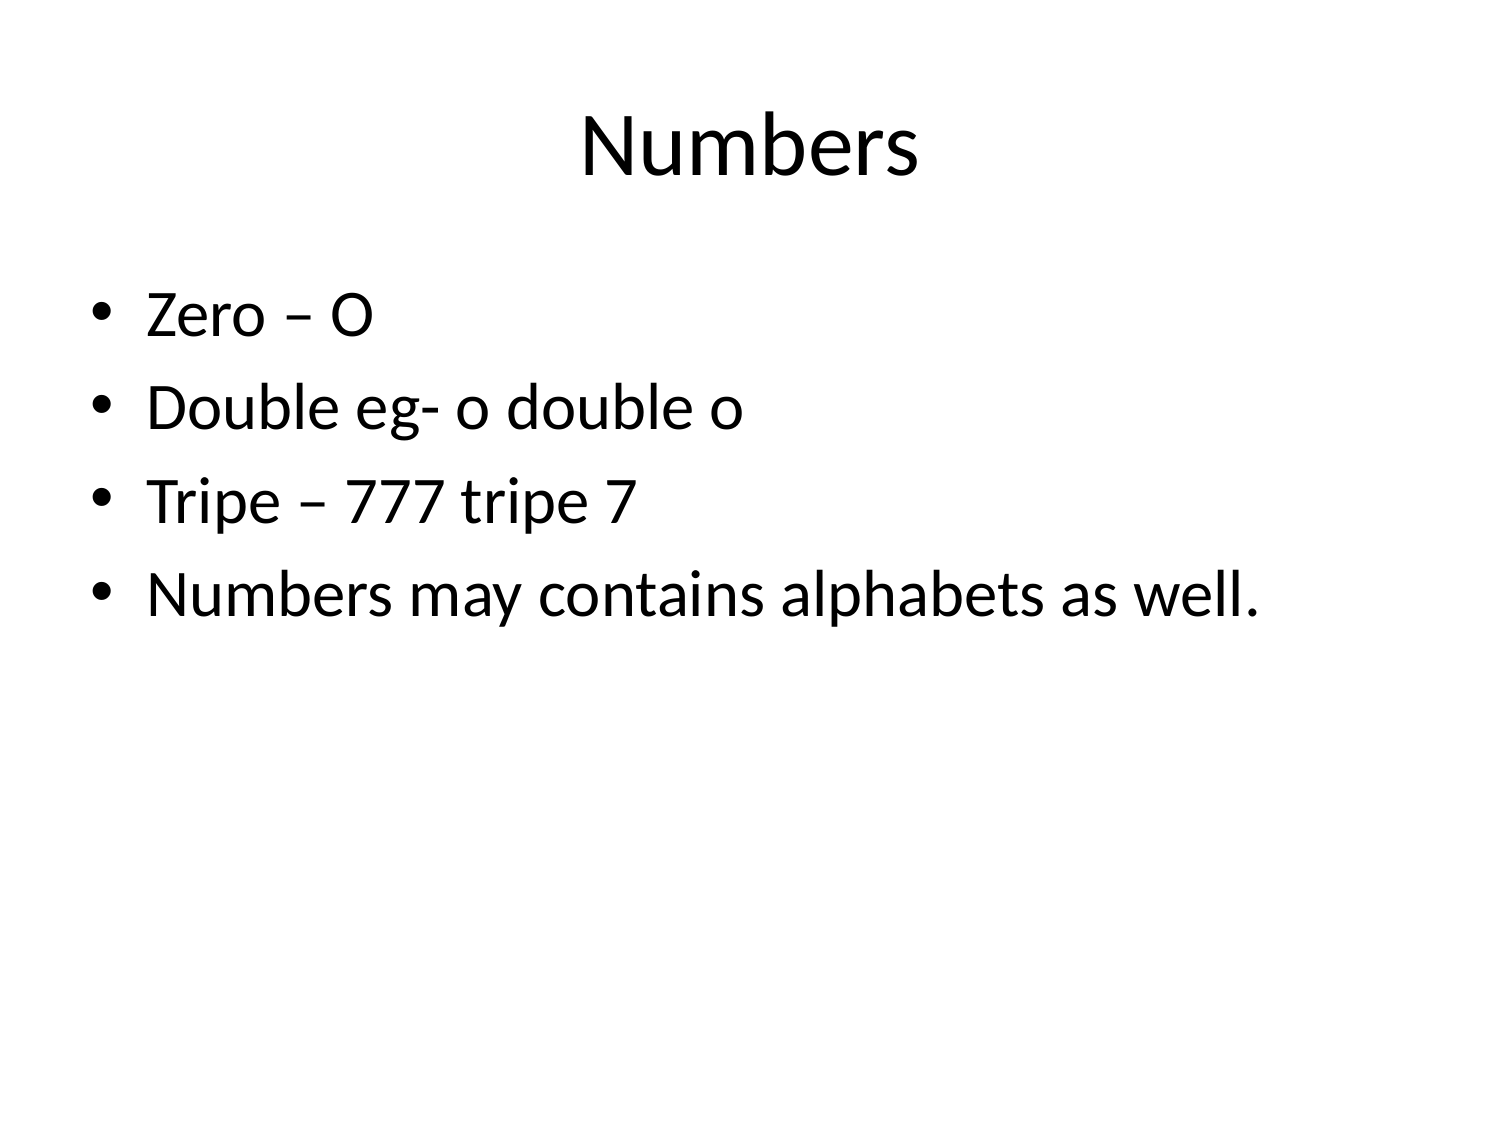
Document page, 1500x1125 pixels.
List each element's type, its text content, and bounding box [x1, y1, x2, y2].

title Numbers [75, 45, 1425, 233]
list Zero – O Double eg- o double o Tripe – 777 tripe 7 Numbers may contains alphabets as well. [75, 262, 1425, 1005]
